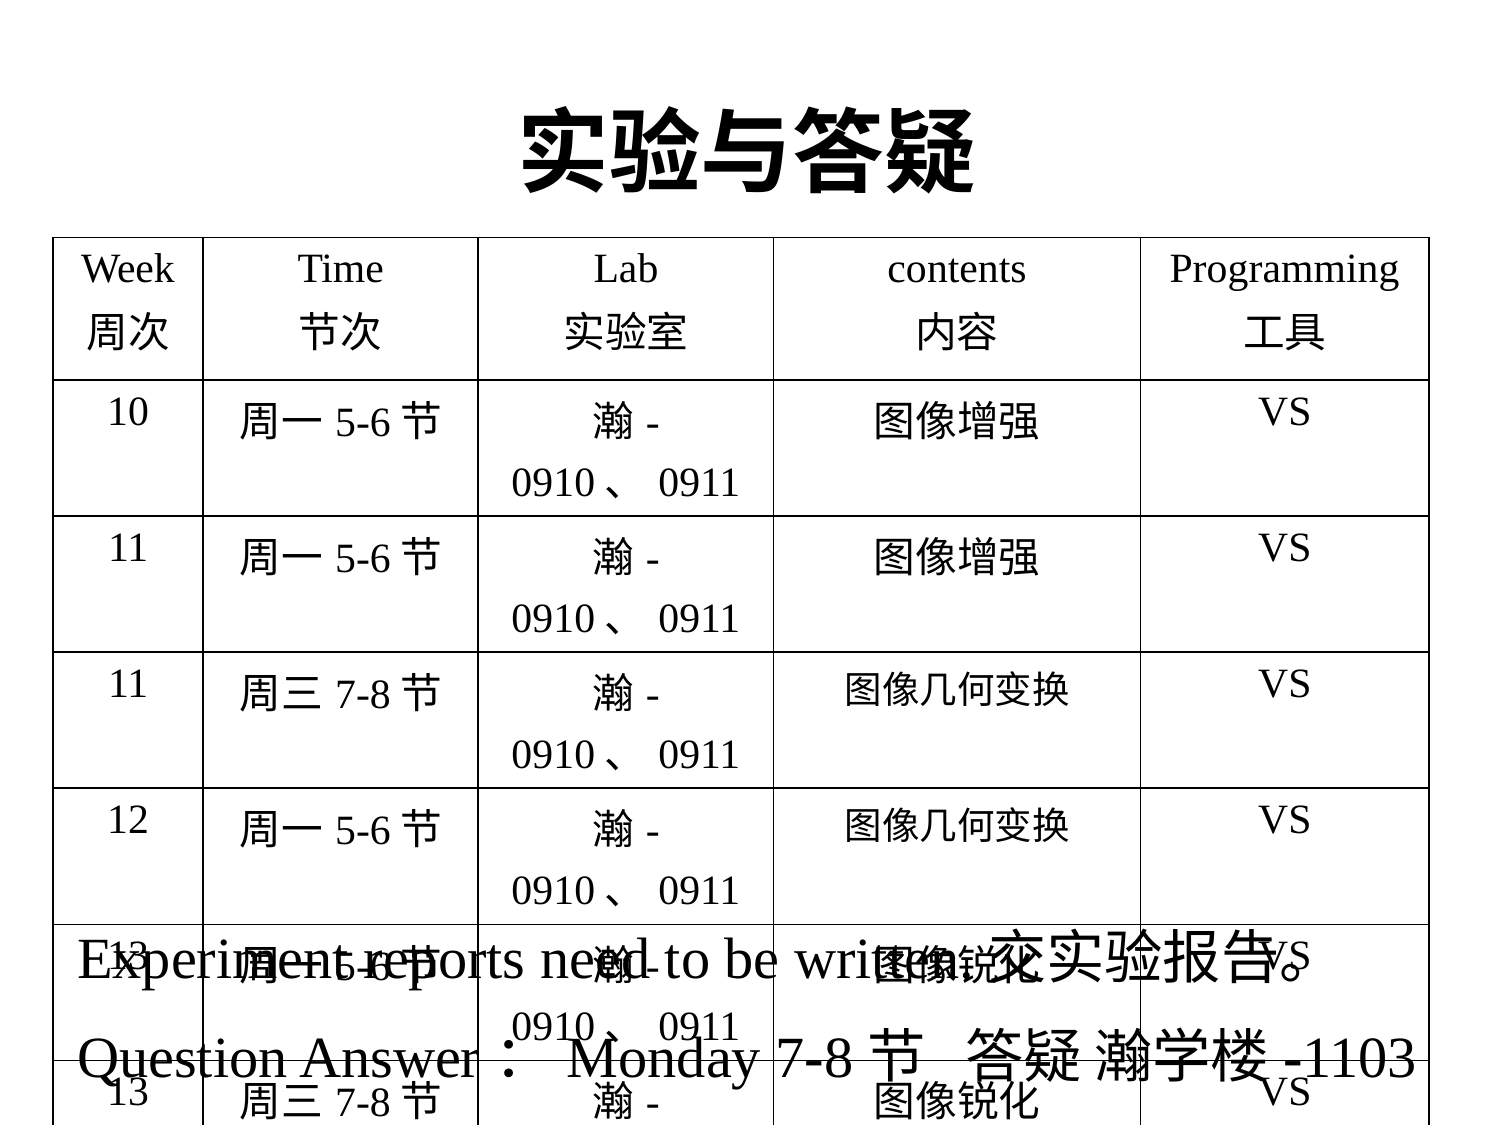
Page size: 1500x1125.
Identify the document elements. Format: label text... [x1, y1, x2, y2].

table_cell 瀚-0910、0911 [479, 1097, 773, 1125]
table_cell 图像增强 [774, 381, 1140, 515]
text_box Experiment reports need to be written.交实验报告。 Question Answer：Monday 7-8节 答疑 瀚学楼-1103 [62, 912, 1451, 1097]
table_cell 周三7-8节 [204, 1097, 477, 1125]
table_header contents 内容 [774, 238, 1140, 379]
table_cell VS [1141, 789, 1428, 912]
table_cell VS [1141, 653, 1428, 787]
table_cell 图像几何变换 [774, 789, 1140, 912]
table_cell 图像几何变换 [774, 653, 1140, 787]
table_cell VS [1141, 1097, 1428, 1125]
table_cell 瀚-0910、0911 [479, 789, 773, 912]
table_cell VS [1141, 517, 1428, 651]
title 实验与答疑 [52, 54, 1441, 243]
table_cell 图像增强 [774, 517, 1140, 651]
table_header Week 周次 [54, 238, 202, 379]
table_cell 周一5-6节 [204, 517, 477, 651]
table_cell 12 [54, 789, 202, 924]
table_cell 周一5-6节 [204, 789, 477, 912]
table_cell VS [1141, 381, 1428, 515]
table_cell 13 [54, 925, 62, 1060]
table_cell 周一5-6节 [204, 381, 477, 515]
table_header Programming 工具 [1141, 238, 1428, 379]
table_cell 周三7-8节 [204, 653, 477, 787]
table_cell 瀚-0910、0911 [479, 381, 773, 515]
table_cell 图像锐化 [774, 1097, 1140, 1125]
table_cell 11 [54, 653, 202, 787]
table_cell 13 [54, 1061, 202, 1125]
table_cell 瀚-0910、0911 [479, 517, 773, 651]
table_cell 10 [54, 381, 202, 515]
table_header Lab 实验室 [479, 238, 773, 379]
table_cell 11 [54, 517, 202, 651]
table_header Time 节次 [204, 238, 477, 379]
table_cell 瀚-0910、0911 [479, 653, 773, 787]
